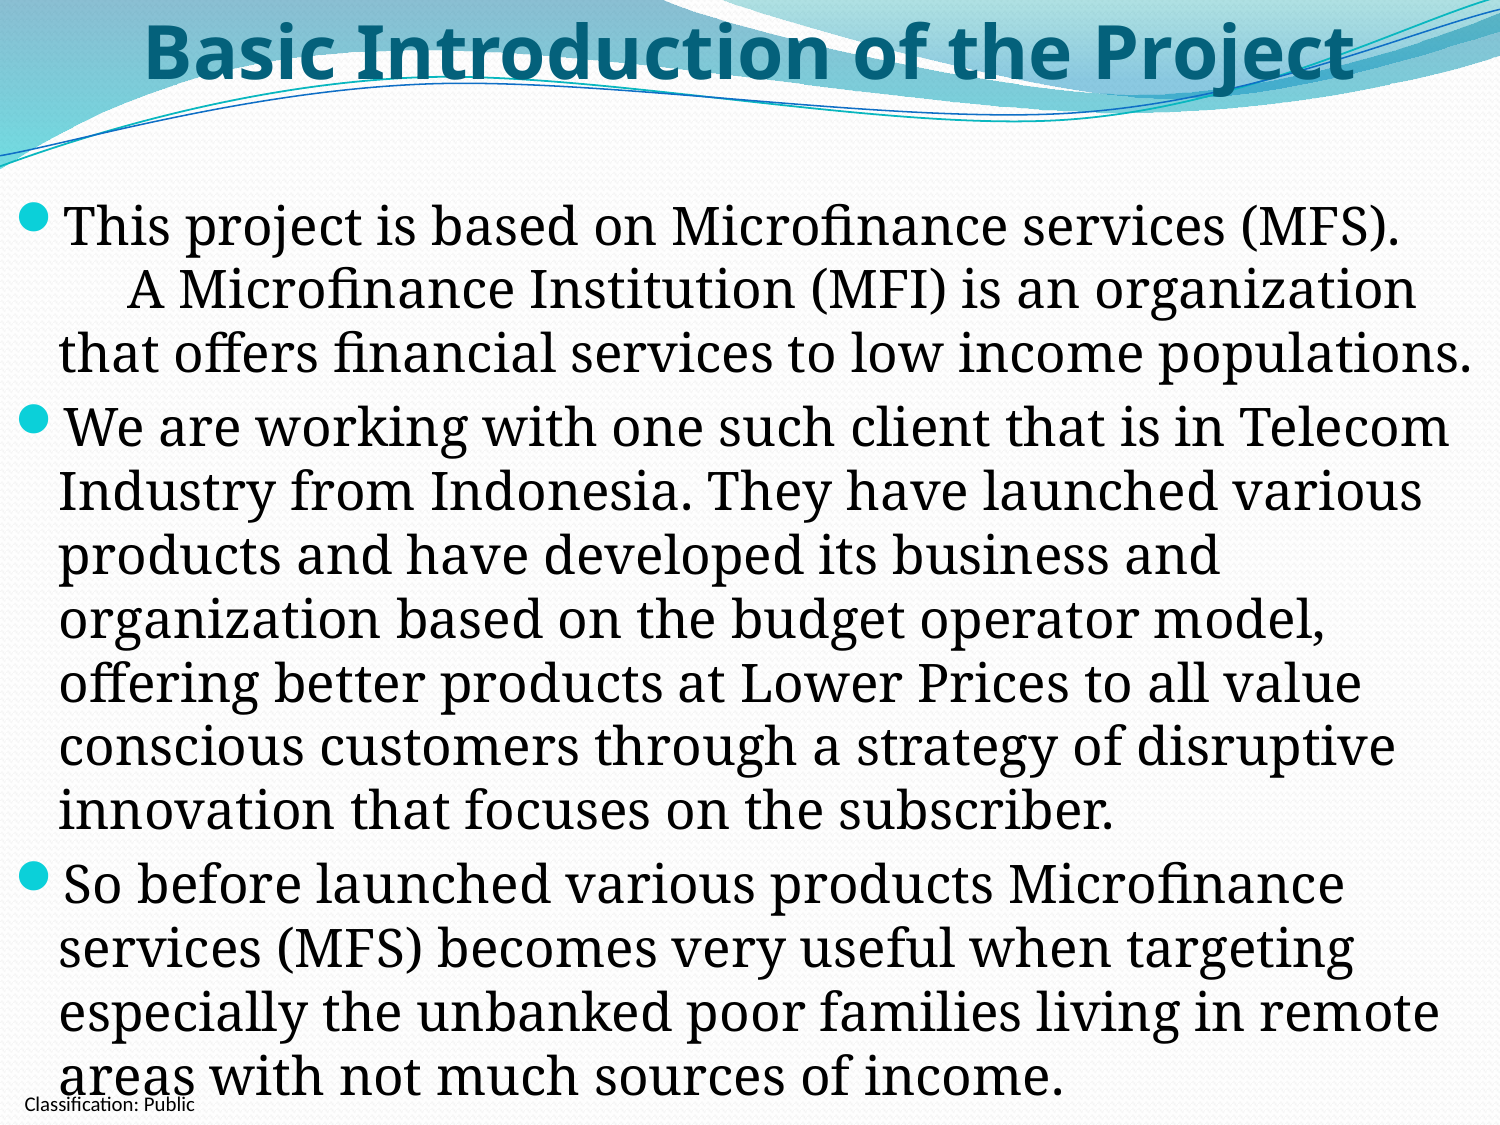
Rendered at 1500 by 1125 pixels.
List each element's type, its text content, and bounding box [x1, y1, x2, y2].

title Basic Introduction of the Project [0, 0, 1500, 184]
list This project is based on Microfinance services (MFS). A Microfinance Institution (MFI) is an organization that offers financial services to low income populations. We are working with one such client that is in Telecom Industry from Indonesia. They have launched various products and have developed its business and organization based on the budget operator model, offering better products at Lower Prices to all value conscious customers through a strategy of disruptive innovation that focuses on the subscriber. So before launched various products Microfinance services (MFS) becomes very useful when targeting especially the unbanked poor families living in remote areas with not much sources of income. [0, 184, 1500, 1125]
